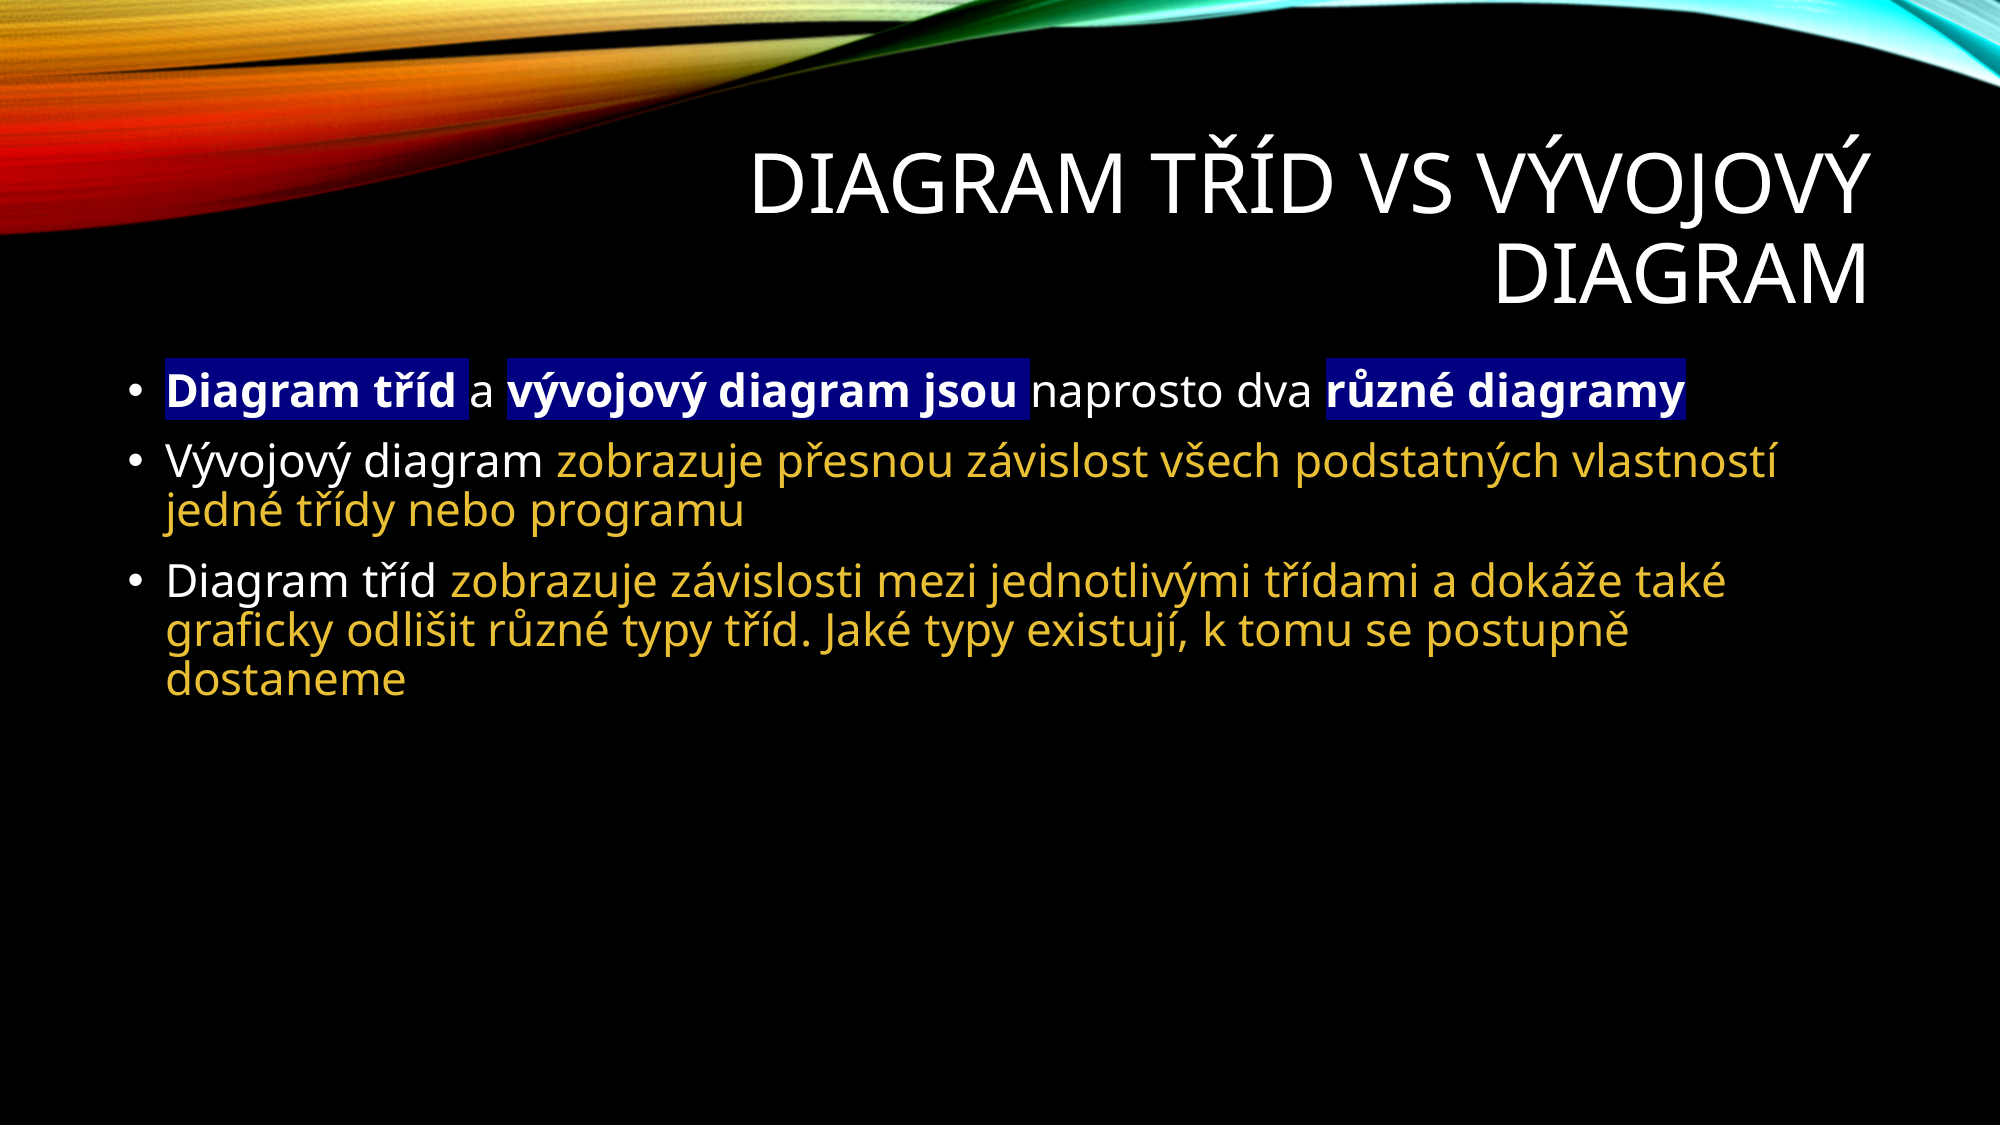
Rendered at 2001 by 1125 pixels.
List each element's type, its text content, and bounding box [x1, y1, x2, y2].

title Diagram tříd vs vývojový diagram [474, 125, 1888, 338]
picture [0, 0, 2000, 237]
list Diagram tříd a vývojový diagram jsou naprosto dva různé diagramy Vývojový diagram zobrazuje přesnou závislost všech podstatných vlastností jedné třídy nebo programu Diagram tříd zobrazuje závislosti mezi jednotlivými třídami a dokáže také graficky odlišit různé typy tříd. Jaké typy existují, k tomu se postupně dostaneme [112, 360, 1888, 1021]
